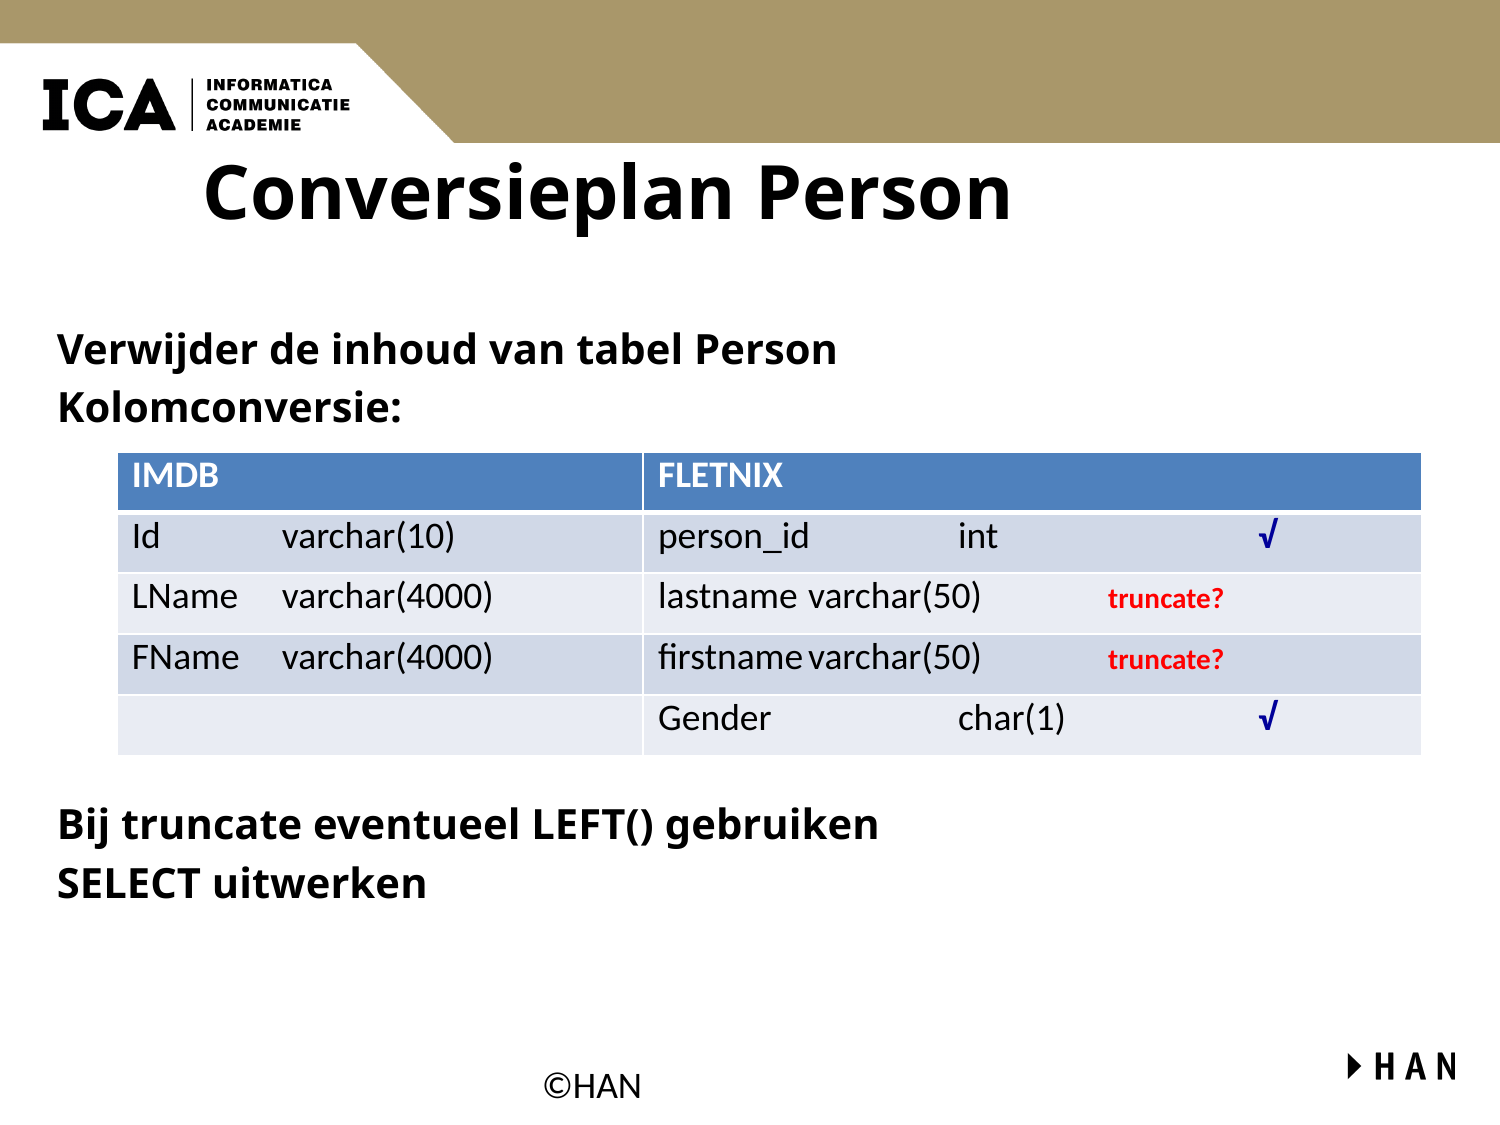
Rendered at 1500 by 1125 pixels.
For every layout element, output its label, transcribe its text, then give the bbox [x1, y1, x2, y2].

table_cell Id varchar(10) [118, 515, 642, 572]
footer ©HAN [527, 1053, 1002, 1094]
title Conversieplan Person [187, 137, 1413, 250]
table_cell FName varchar(4000) [118, 635, 642, 694]
table_cell person_id int √ [644, 515, 1421, 572]
table_cell [118, 696, 642, 755]
table_header FLETNIX [644, 453, 1421, 510]
table_cell firstname varchar(50) truncate? [644, 635, 1421, 694]
table_header IMDB [118, 453, 642, 510]
table_cell Gender char(1) √ [644, 696, 1421, 755]
table_cell LName varchar(4000) [118, 574, 642, 633]
list Verwijder de inhoud van tabel Person Kolomconversie: Bij truncate eventueel LEFT() gebruiken SELECT uitwerken [41, 315, 1455, 1005]
table_cell lastname varchar(50) truncate? [644, 574, 1421, 633]
